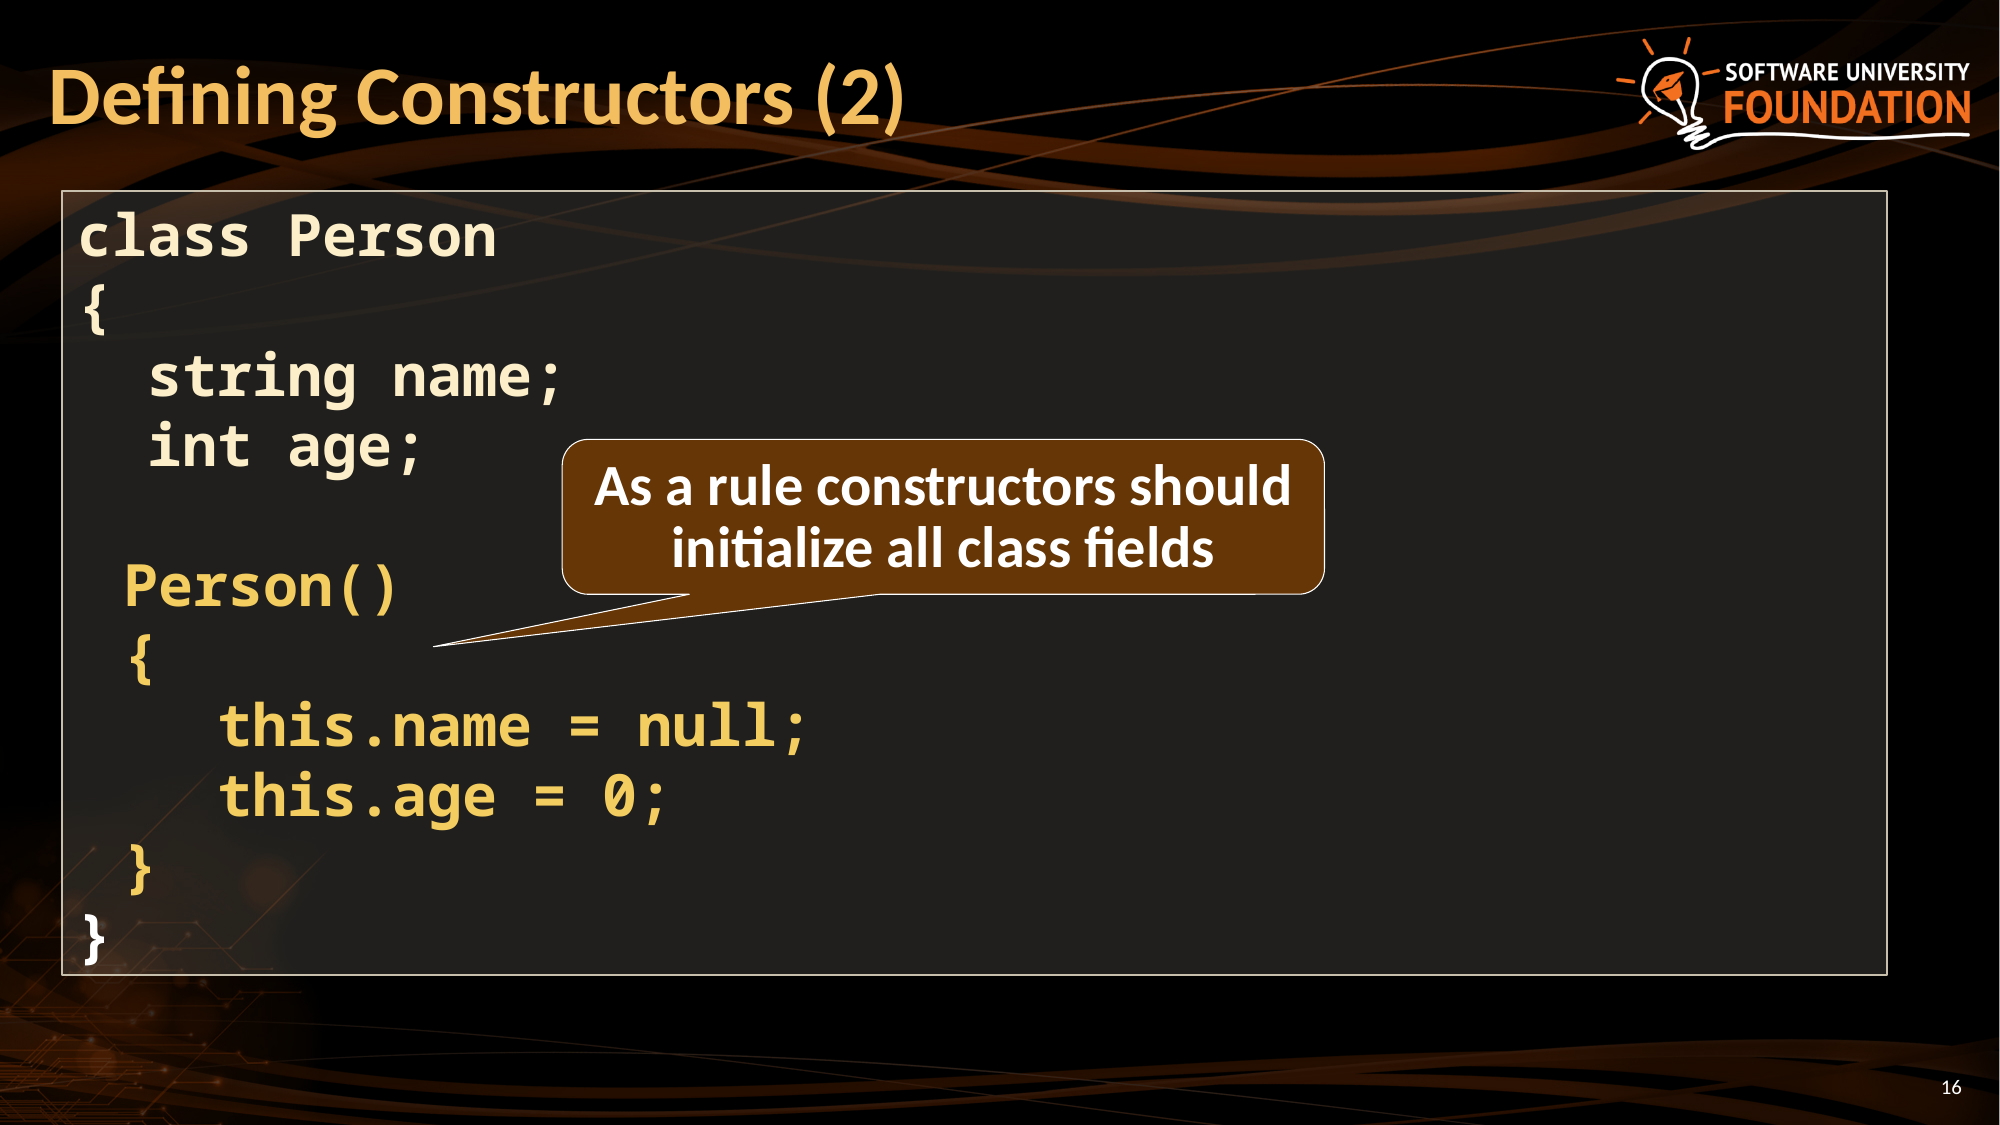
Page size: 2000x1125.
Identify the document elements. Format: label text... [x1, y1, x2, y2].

title Defining Constructors (2) [30, 6, 1602, 189]
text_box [62, 190, 1888, 984]
slide_number 16 [1897, 1070, 1968, 1103]
picture [0, 0, 2000, 1125]
